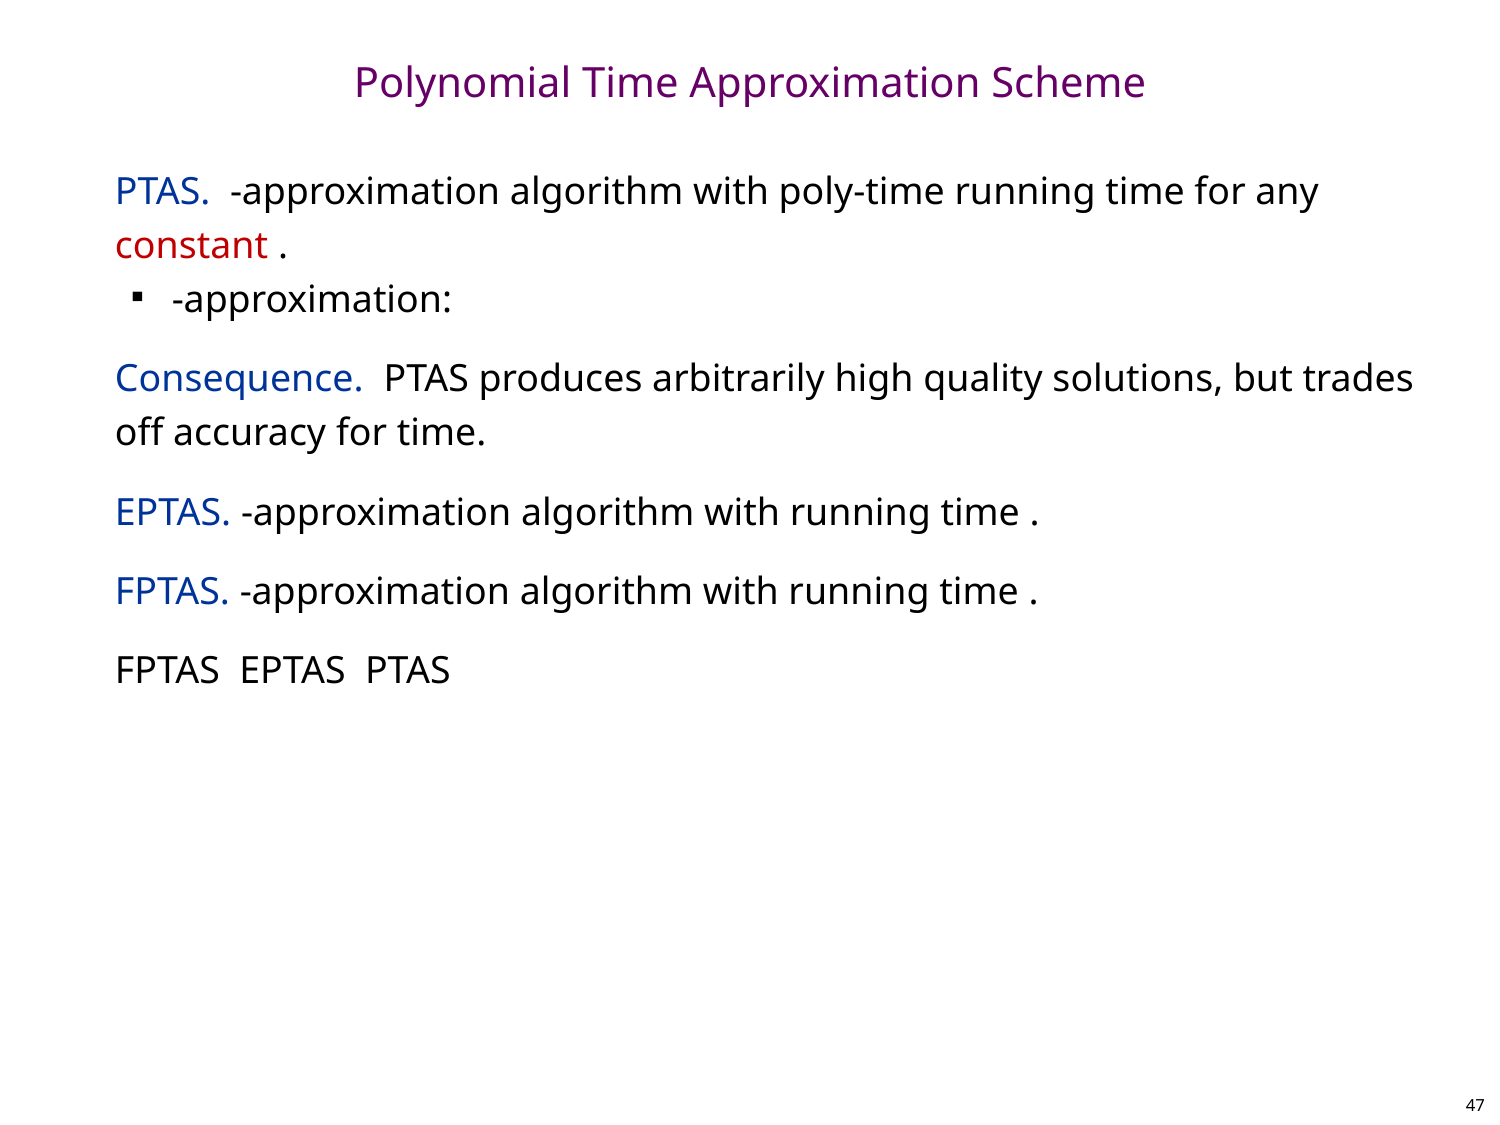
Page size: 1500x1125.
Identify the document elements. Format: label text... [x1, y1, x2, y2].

title Polynomial Time Approximation Scheme [0, 50, 1500, 125]
slide_number 47 [1187, 1087, 1500, 1125]
